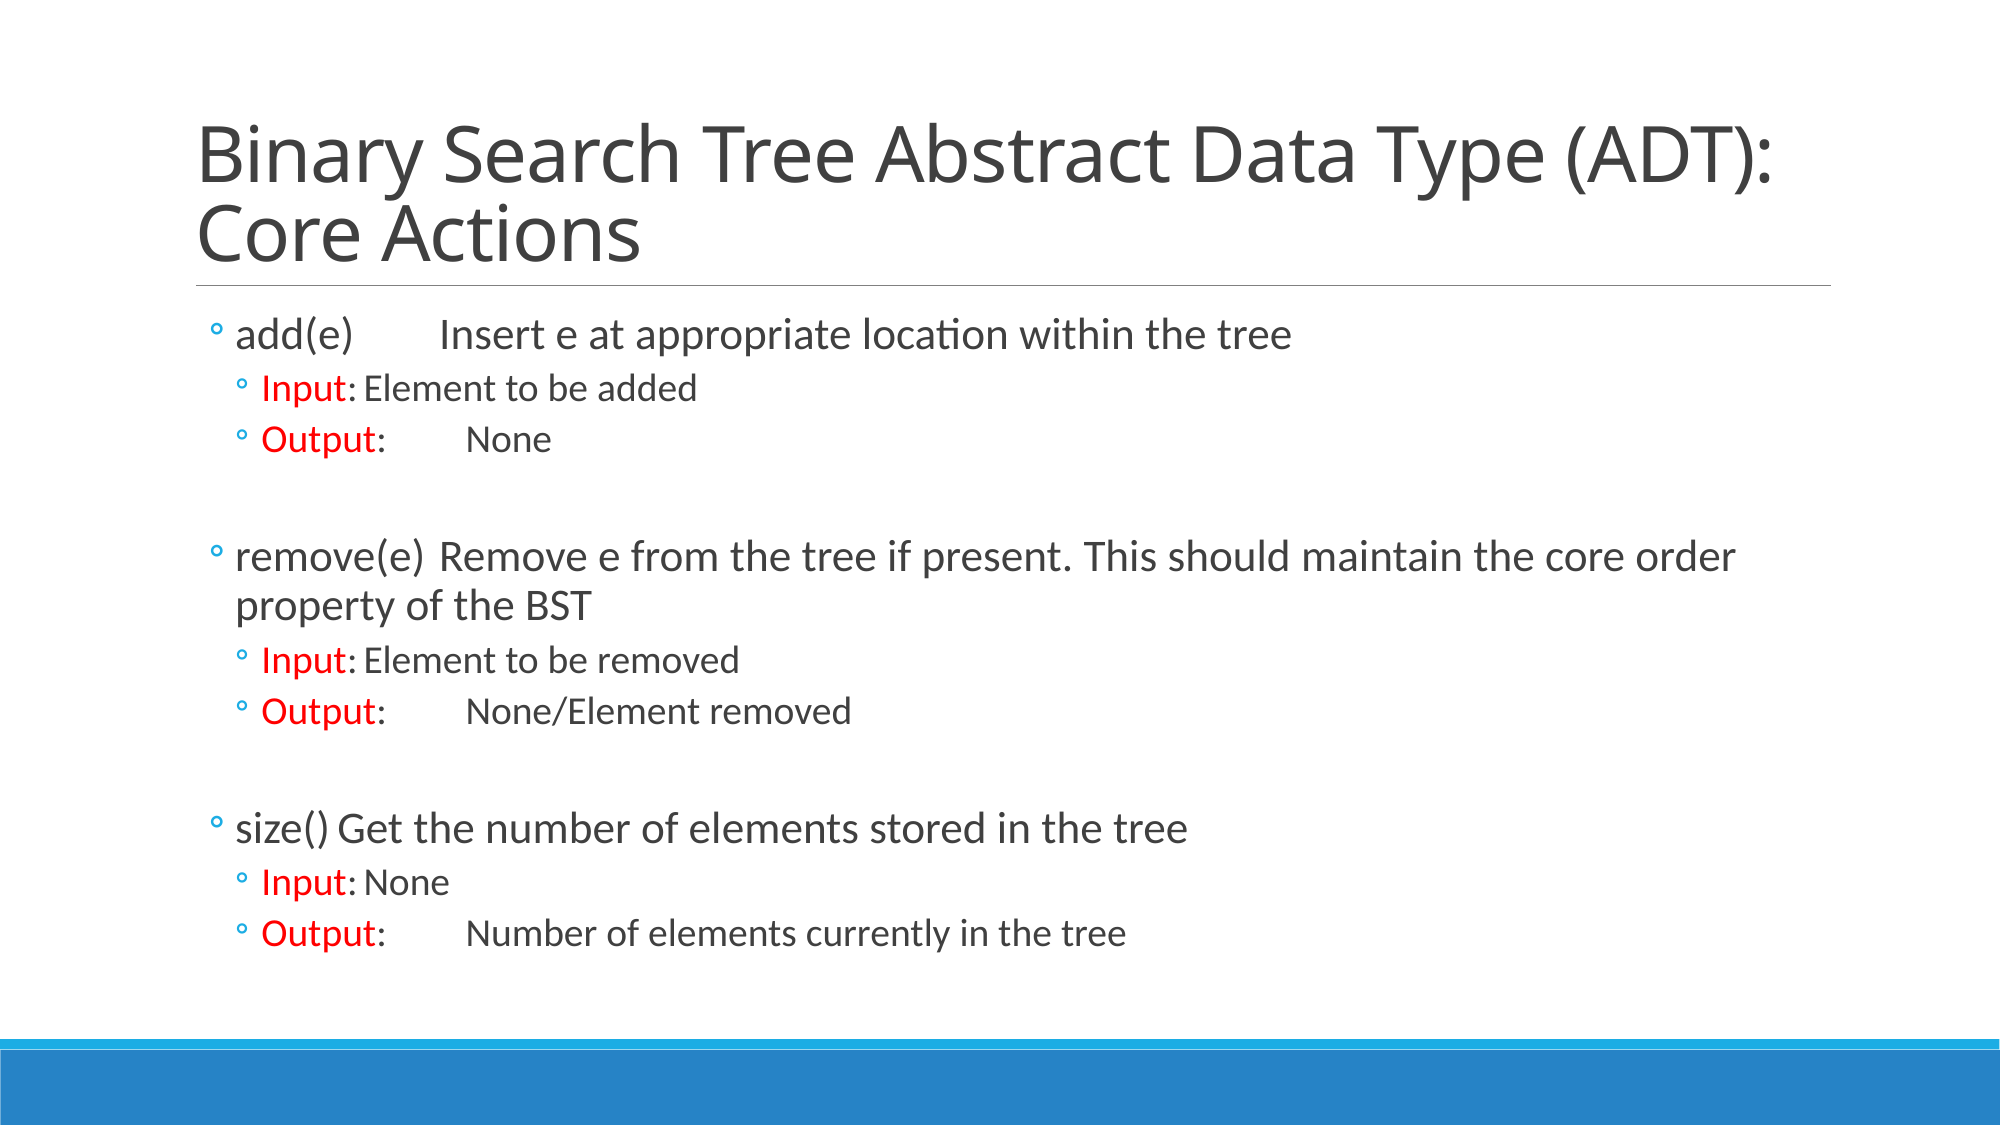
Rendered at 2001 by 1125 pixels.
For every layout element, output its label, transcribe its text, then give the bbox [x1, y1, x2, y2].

title Binary Search Tree Abstract Data Type (ADT): Core Actions [180, 47, 1830, 285]
list add(e) Insert e at appropriate location within the tree Input: Element to be added Output: None remove(e) Remove e from the tree if present. This should maintain the core order property of the BST Input: Element to be removed Output: None/Element removed size() Get the number of elements stored in the tree Input: None Output: Number of elements currently in the tree [180, 302, 1830, 963]
